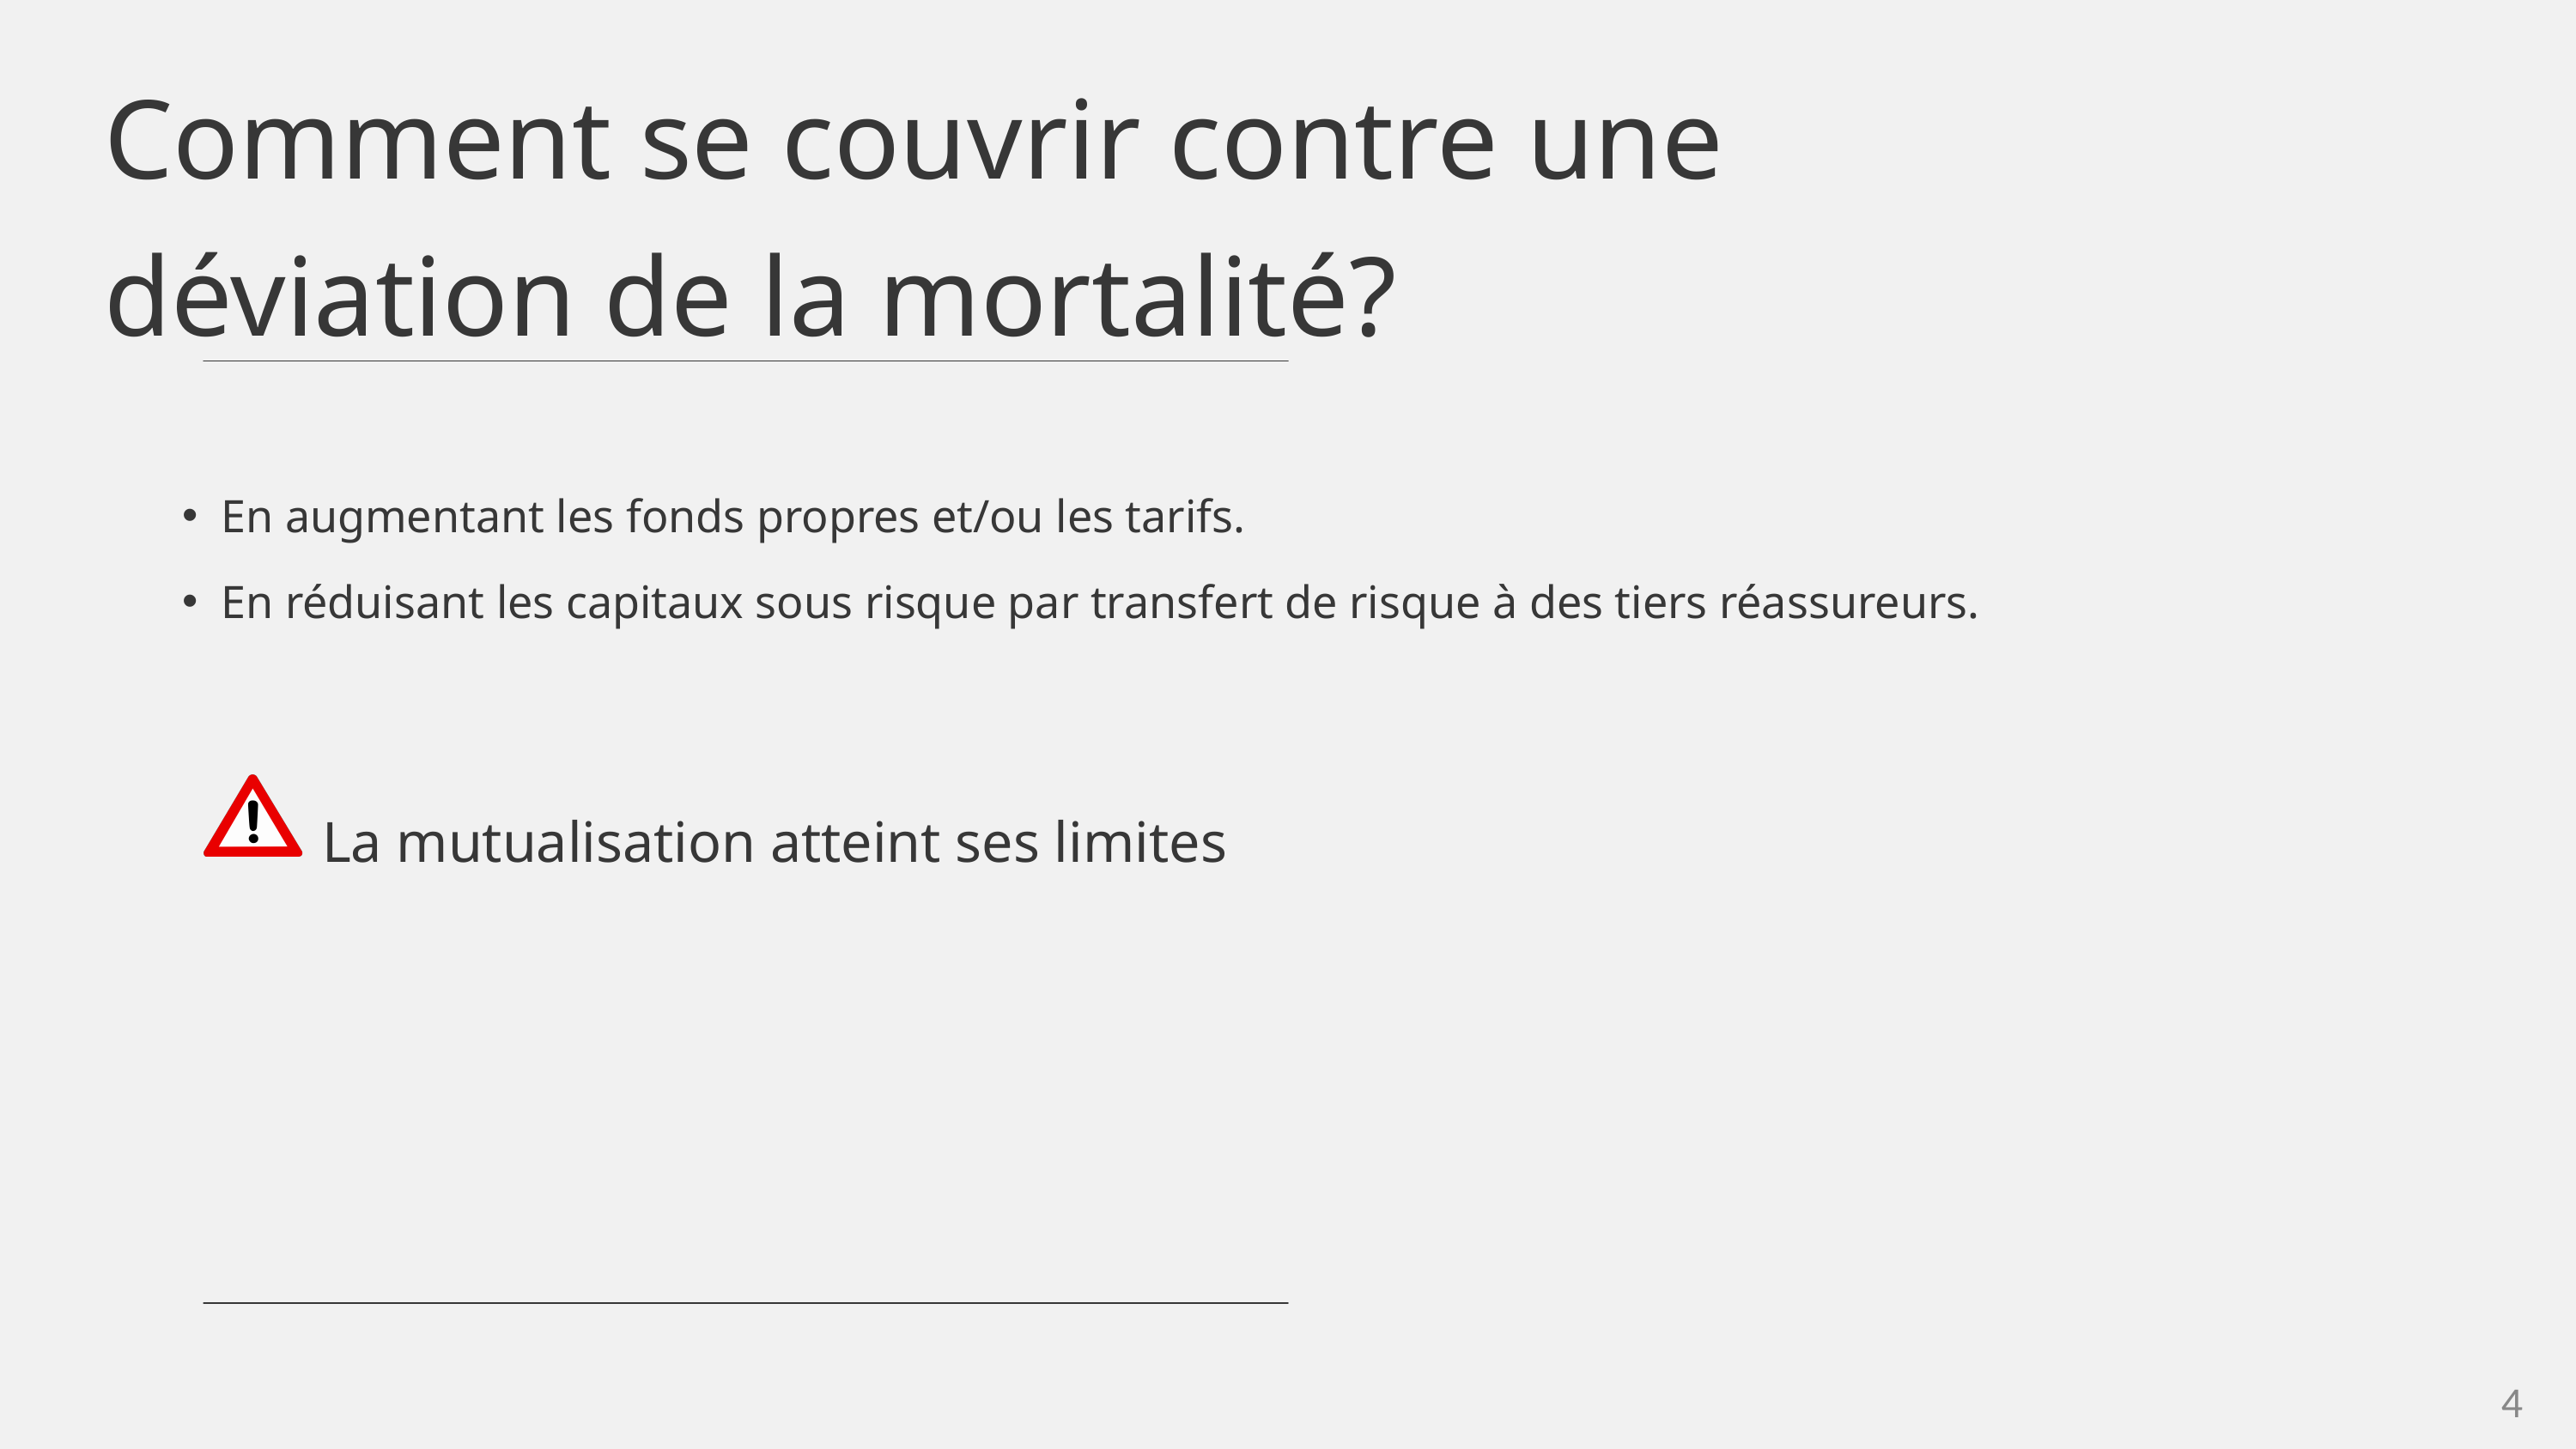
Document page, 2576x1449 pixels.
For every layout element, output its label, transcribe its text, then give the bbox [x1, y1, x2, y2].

text_box [204, 774, 303, 857]
text_box Comment se couvrir contre une déviation de la mortalité? [104, 43, 2141, 358]
text_box En augmentant les fonds propres et/ou les tarifs. En réduisant les capitaux sous risque par transfert de risque à des tiers réassureurs. [144, 455, 2373, 713]
slide_number 4 [2235, 1374, 2537, 1427]
text_box La mutualisation atteint ses limites [321, 780, 2428, 874]
